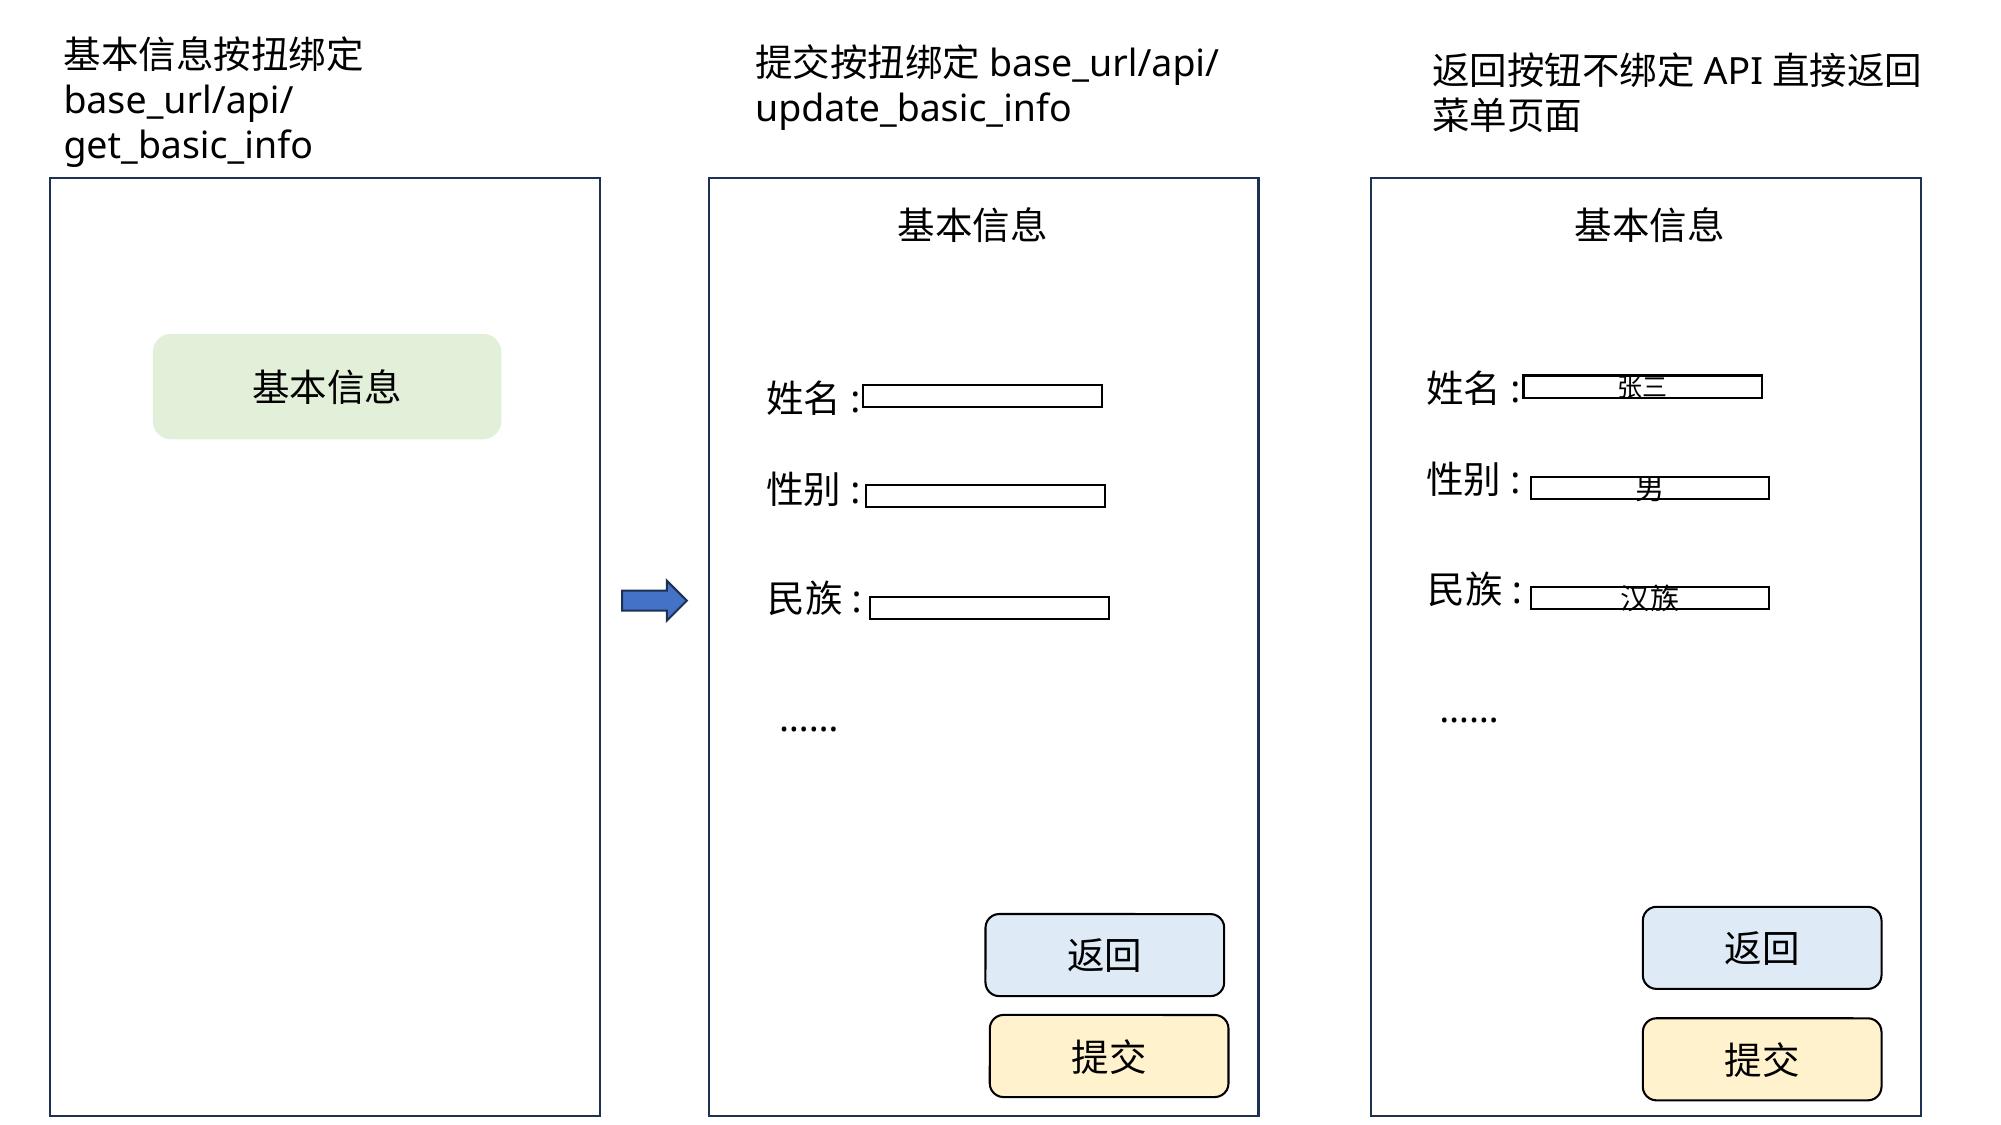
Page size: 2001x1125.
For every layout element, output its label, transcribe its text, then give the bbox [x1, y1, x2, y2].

text_box [862, 384, 1103, 408]
text_box 返回 [1641, 905, 1883, 990]
text_box 姓名: [1411, 357, 1536, 418]
text_box 提交 [1641, 1017, 1883, 1102]
text_box 返回 [984, 912, 1226, 998]
text_box 基本信息 [152, 333, 502, 440]
text_box [708, 177, 1260, 1117]
text_box 姓名: [751, 367, 876, 428]
text_box 基本信息 [1559, 194, 1816, 255]
text_box 性别: [751, 458, 876, 519]
text_box [865, 484, 1106, 508]
text_box …… [764, 686, 854, 747]
text_box 基本信息按扭绑定base_url/api/get_basic_info [48, 23, 534, 174]
text_box 民族: [1413, 558, 1537, 619]
text_box 汉族 [1530, 586, 1770, 610]
text_box [49, 177, 601, 1117]
text_box 提交 [988, 1013, 1230, 1099]
text_box [621, 578, 689, 624]
text_box [869, 596, 1110, 620]
text_box 张三 [1522, 374, 1763, 399]
text_box 返回按钮不绑定API直接返回菜单页面 [1417, 39, 1958, 145]
text_box 基本信息 [882, 194, 1139, 255]
text_box 男 [1530, 476, 1770, 500]
text_box 性别: [1411, 448, 1536, 509]
text_box 提交按扭绑定base_url/api/update_basic_info [740, 32, 1281, 137]
text_box [1370, 177, 1922, 1117]
text_box …… [1424, 677, 1514, 737]
text_box 民族: [752, 567, 877, 628]
